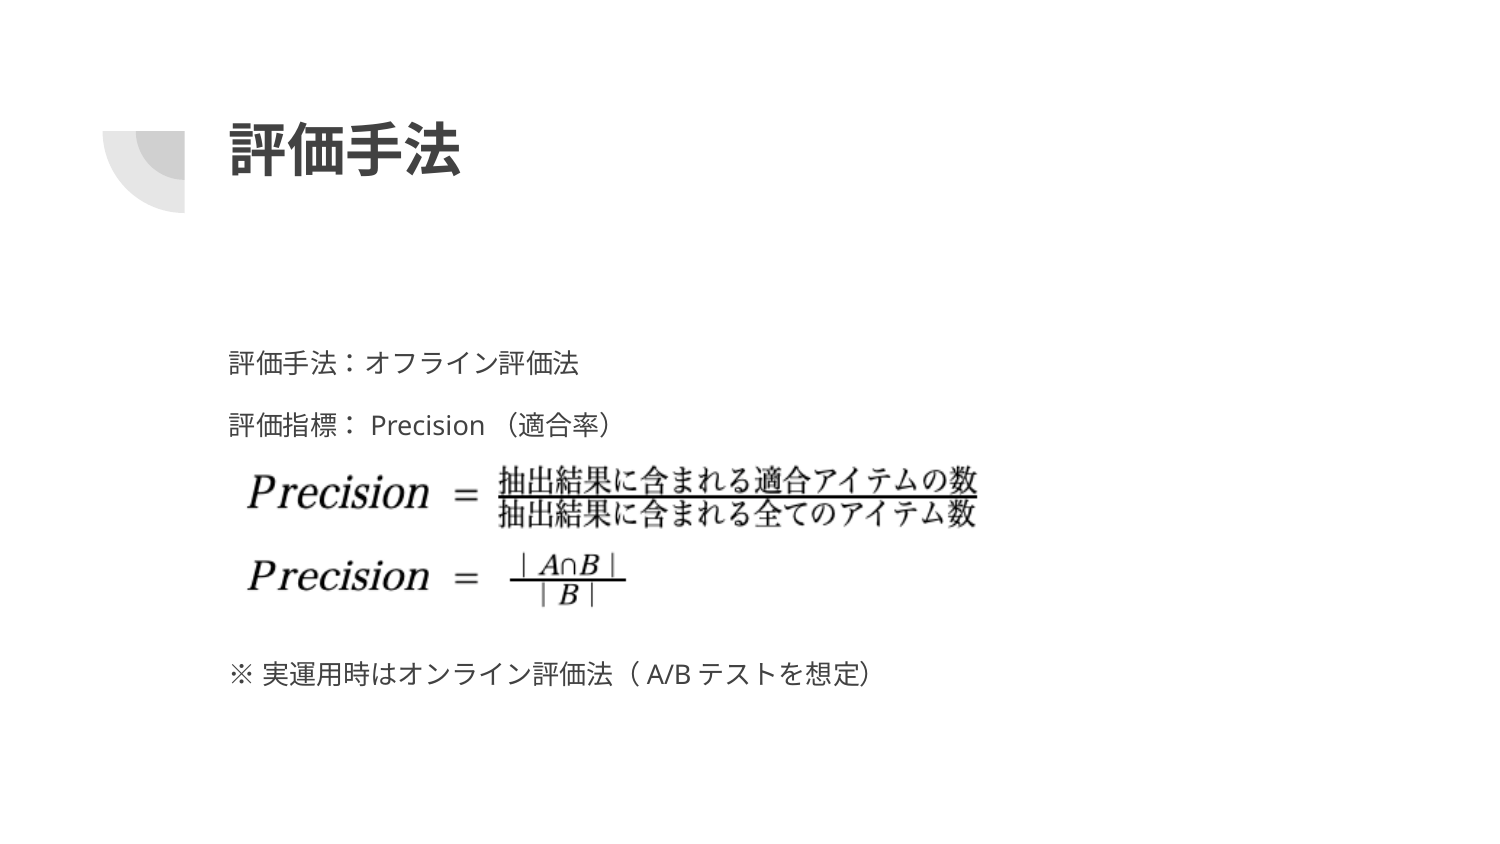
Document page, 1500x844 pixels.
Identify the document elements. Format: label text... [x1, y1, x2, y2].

title 評価手法 [213, 98, 1368, 263]
picture [229, 440, 1002, 614]
list 評価手法：オフライン評価法 評価指標：Precision（適合率） ※実運用時はオンライン評価法（A/Bテストを想定） [213, 326, 1368, 744]
